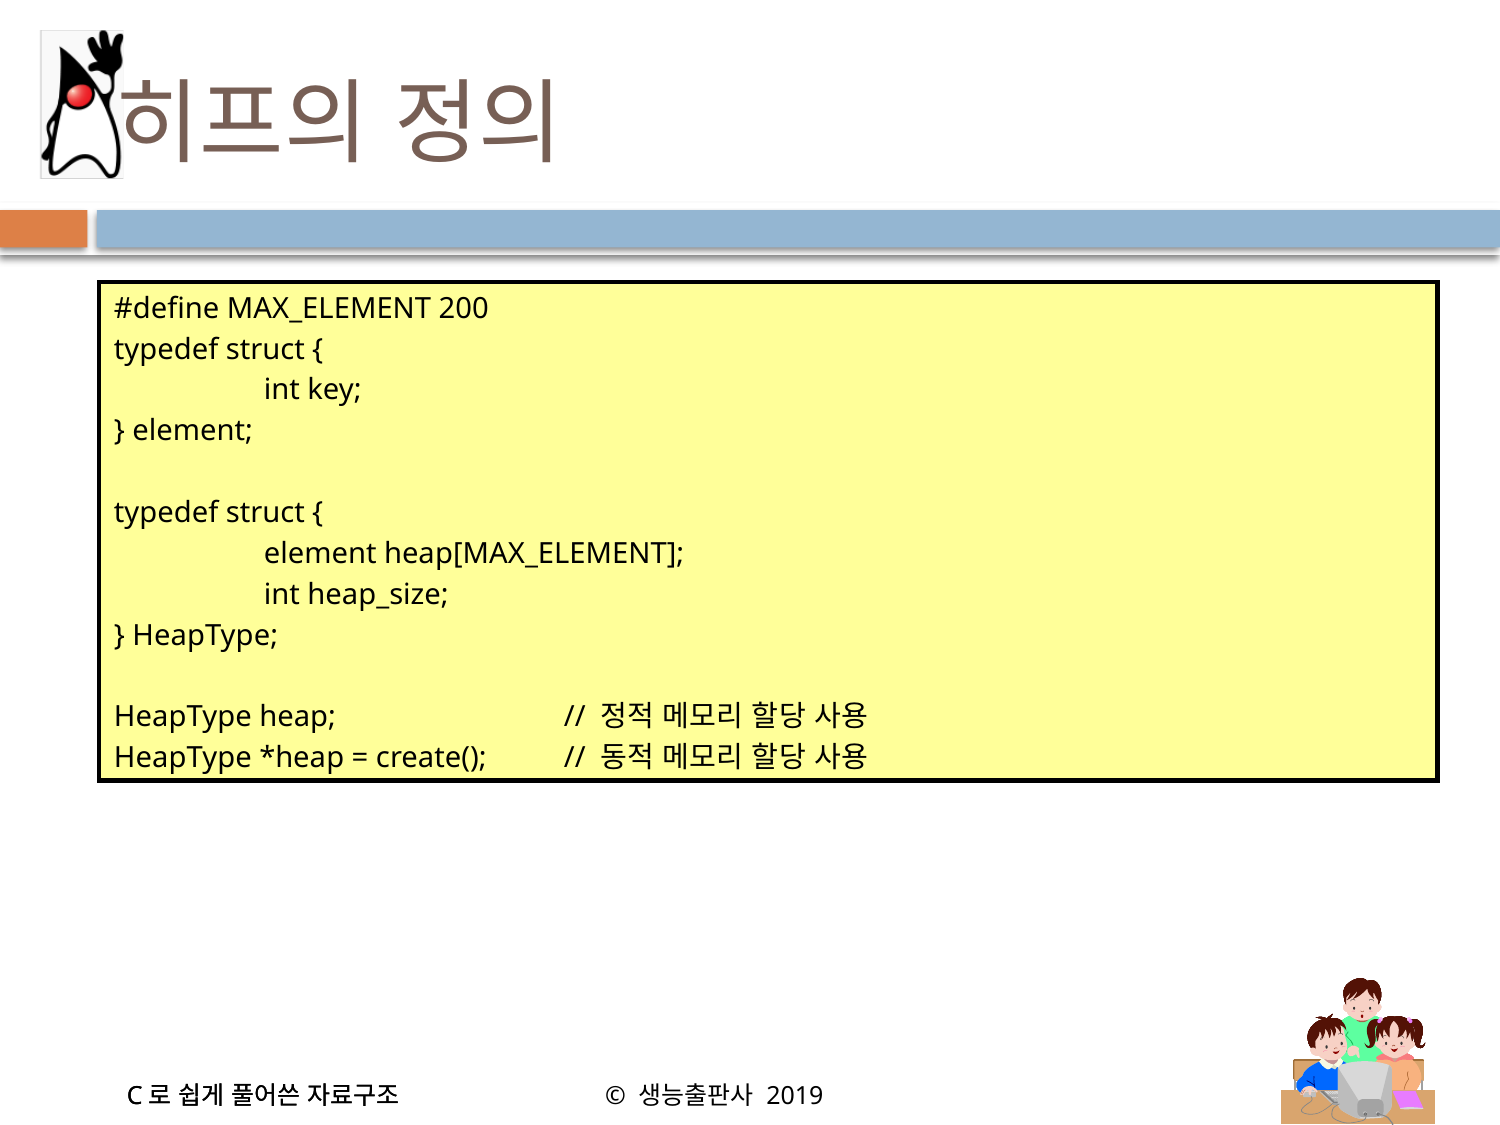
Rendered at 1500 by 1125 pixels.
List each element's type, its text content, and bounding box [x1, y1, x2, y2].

text_box #define MAX_ELEMENT 200 typedef struct { int key; } element; typedef struct { element heap[MAX_ELEMENT]; int heap_size; } HeapType; HeapType heap; // 정적 메모리 할당 사용 HeapType *heap = create(); // 동적 메모리 할당 사용 [99, 281, 1438, 781]
picture [39, 30, 124, 179]
title 히프의 정의 [100, 37, 1438, 200]
